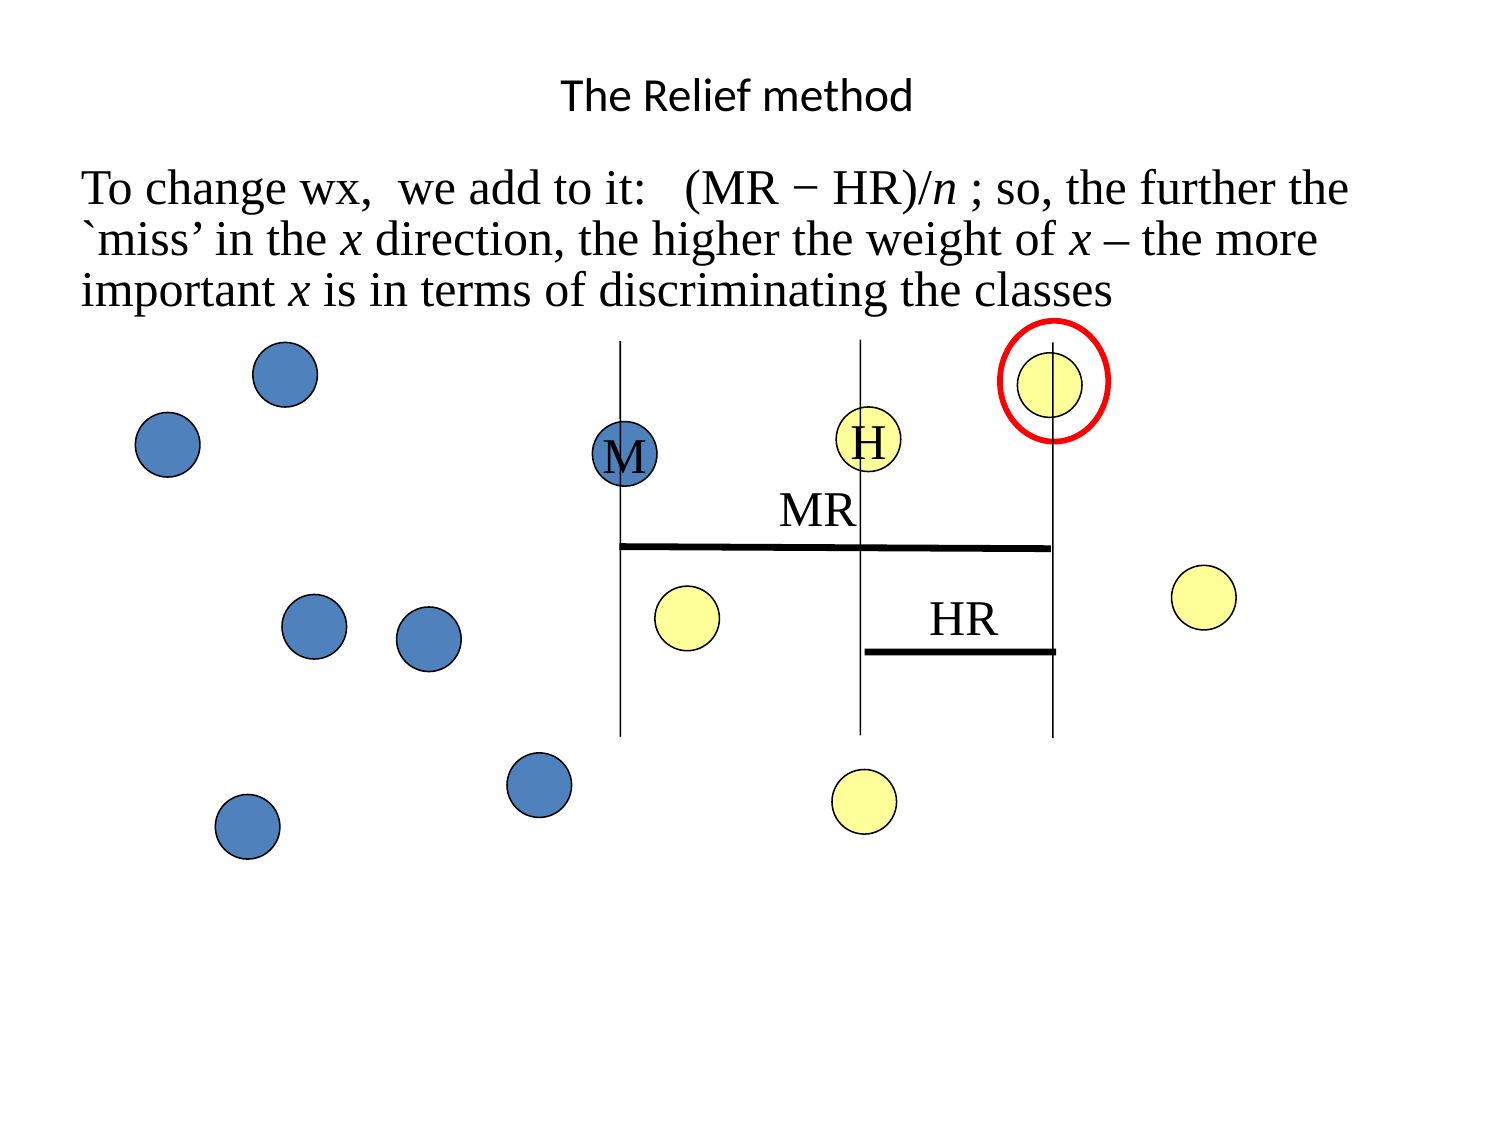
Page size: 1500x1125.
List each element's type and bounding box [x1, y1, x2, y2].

text_box [281, 594, 347, 660]
text_box [135, 412, 200, 478]
text_box [66, 156, 1458, 739]
text_box [1171, 565, 1237, 630]
text_box [396, 606, 462, 672]
text_box [592, 339, 1051, 737]
text_box [654, 586, 720, 651]
text_box [831, 769, 897, 835]
text_box [215, 794, 280, 860]
text_box [252, 342, 318, 408]
title [100, 56, 1376, 129]
text_box [506, 752, 572, 818]
